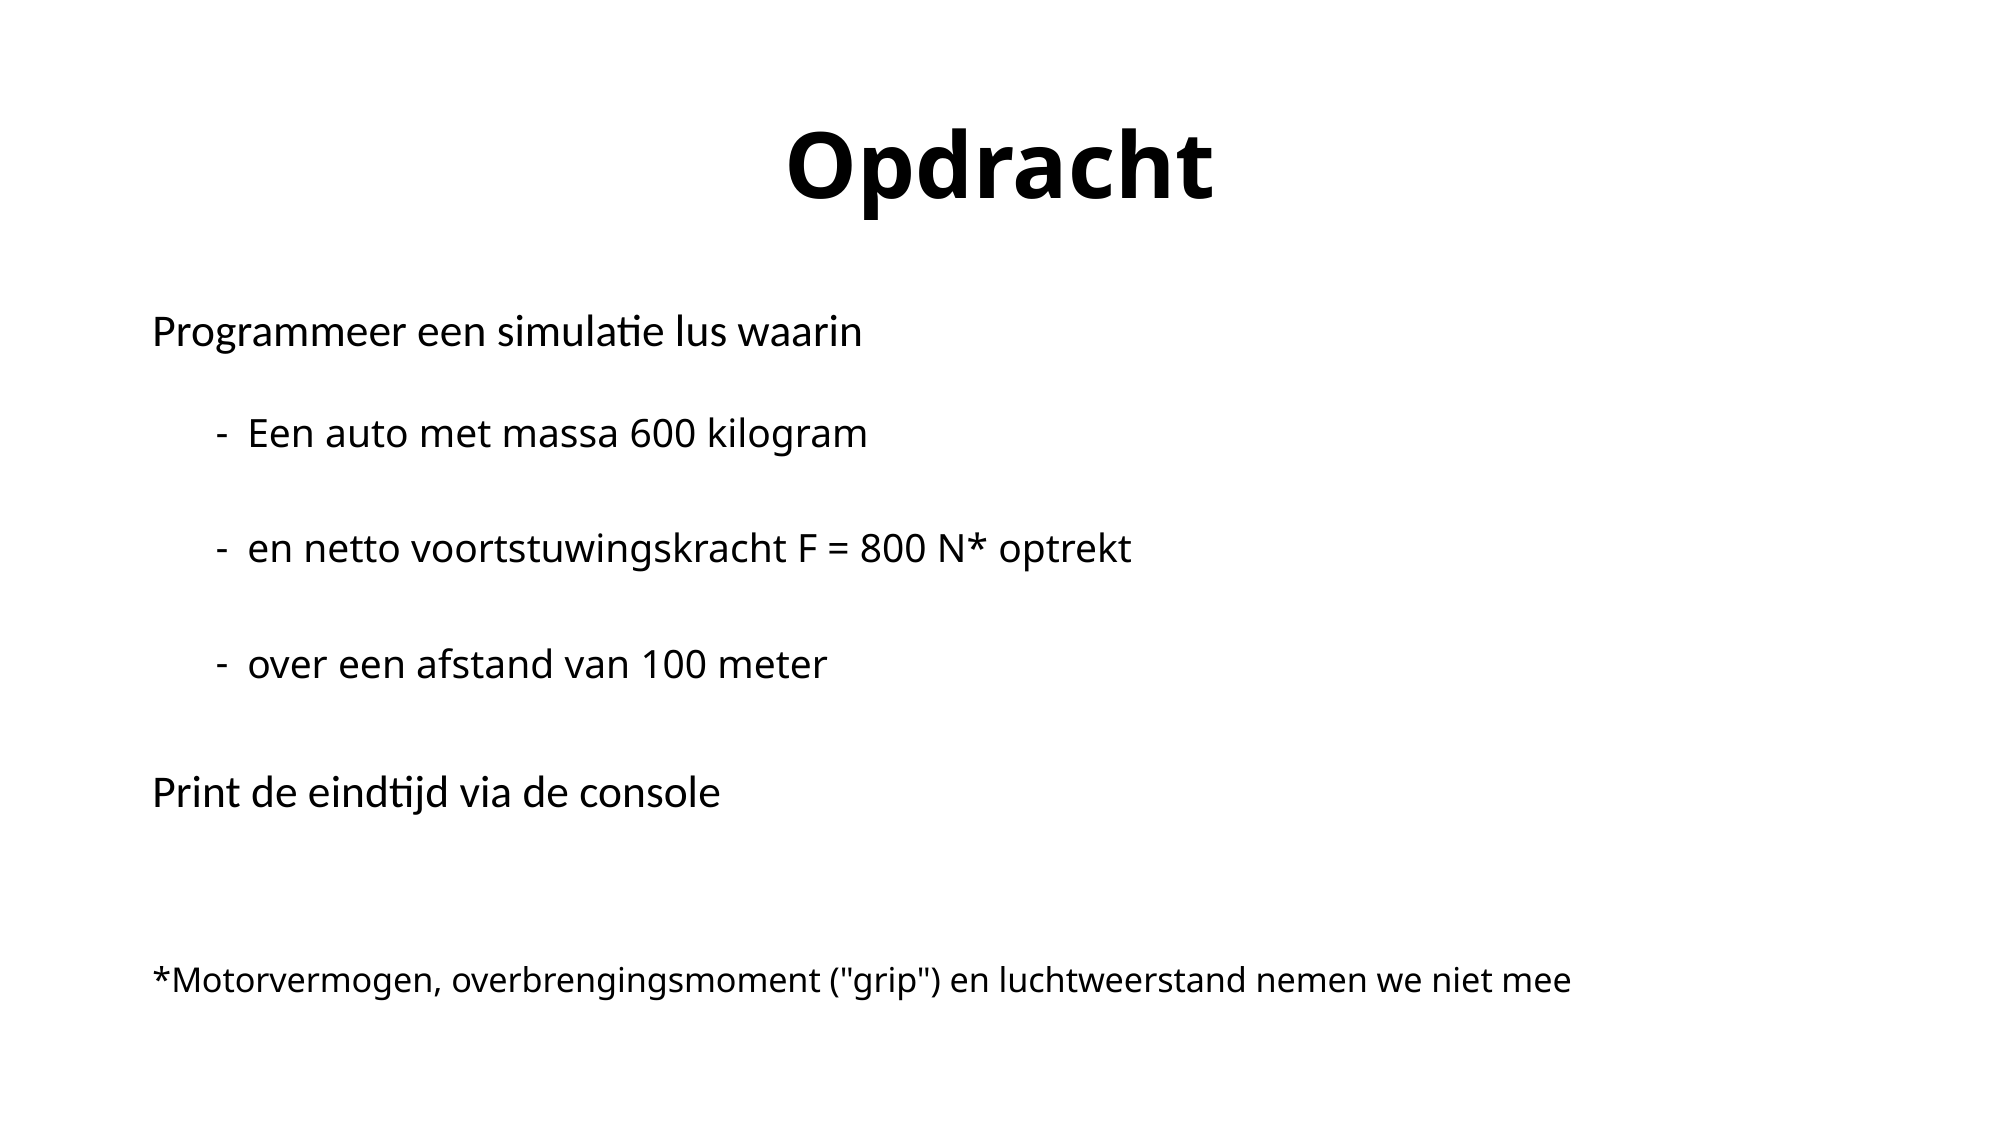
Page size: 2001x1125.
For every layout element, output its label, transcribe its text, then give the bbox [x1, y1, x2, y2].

title Opdracht [137, 59, 1863, 278]
list Programmeer een simulatie lus waarin Een auto met massa 600 kilogram en netto voortstuwingskracht F = 800 N* optrekt over een afstand van 100 meter Print de eindtijd via de console *Motorvermogen, overbrengingsmoment ("grip") en luchtweerstand nemen we niet mee [137, 299, 1863, 1014]
